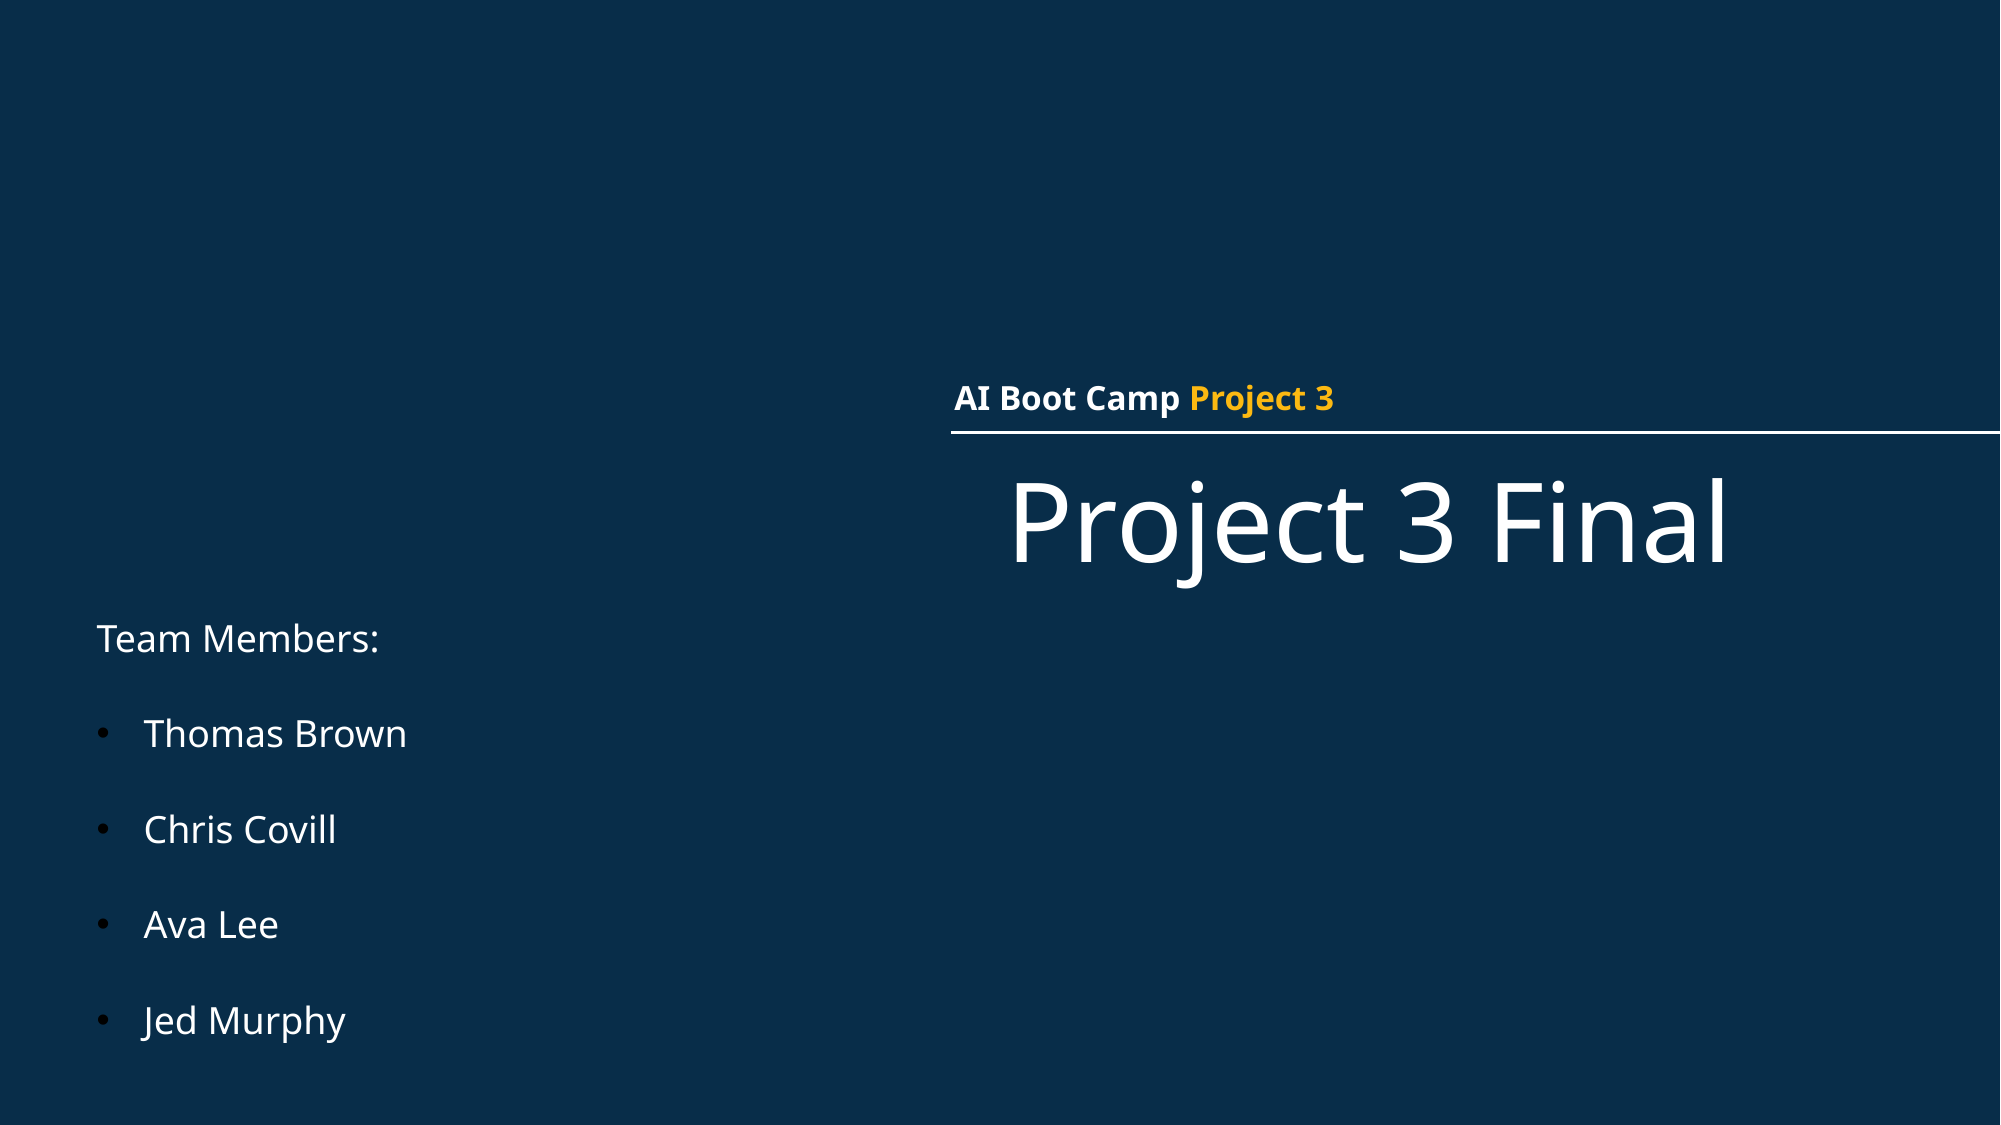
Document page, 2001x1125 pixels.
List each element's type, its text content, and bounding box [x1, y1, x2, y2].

text_box Team Members: Thomas Brown Chris Covill Ava Lee Jed Murphy [76, 588, 954, 1062]
title Project 3 Final [926, 432, 1957, 717]
text_box AI Boot Camp Project 3 [934, 351, 1453, 432]
